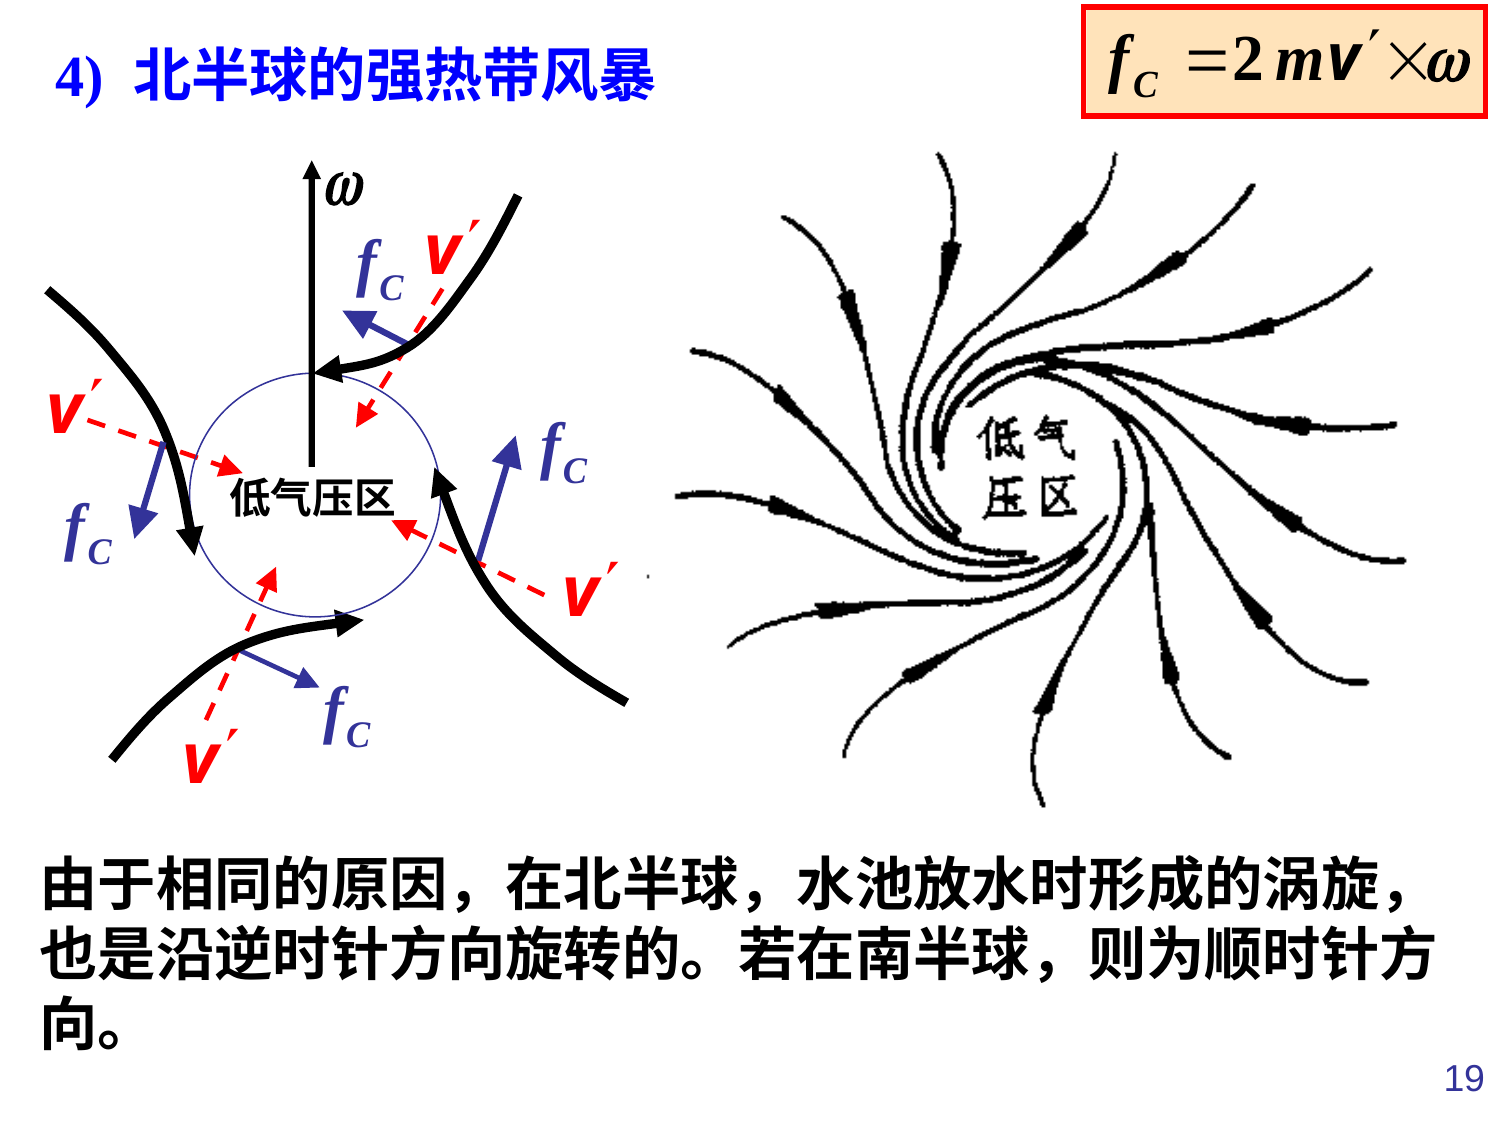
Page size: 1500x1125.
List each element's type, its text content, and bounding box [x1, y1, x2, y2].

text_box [174, 718, 242, 798]
text_box 低气压区 [214, 464, 411, 530]
text_box [130, 441, 164, 539]
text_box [38, 369, 106, 448]
text_box [47, 289, 199, 556]
text_box [313, 297, 457, 378]
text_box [301, 656, 379, 761]
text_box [416, 209, 485, 289]
text_box [487, 438, 513, 531]
text_box 4) 北半球的强热带风暴 [41, 31, 1082, 116]
text_box [350, 322, 360, 330]
slide_number 19 [1149, 1046, 1500, 1125]
text_box [432, 467, 627, 703]
text_box 由于相同的原因，在北半球，水池放水时形成的涡旋，也是沿逆时针方向旋转的。若在南半球，则为顺时针方向。 [24, 840, 1487, 1065]
picture [641, 121, 1438, 840]
text_box [489, 195, 519, 251]
text_box [305, 161, 311, 173]
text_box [43, 473, 120, 578]
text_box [518, 392, 596, 496]
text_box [553, 551, 622, 631]
text_box [111, 615, 364, 760]
text_box [189, 373, 441, 617]
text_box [316, 142, 387, 233]
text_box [1086, 9, 1483, 114]
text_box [334, 209, 412, 314]
